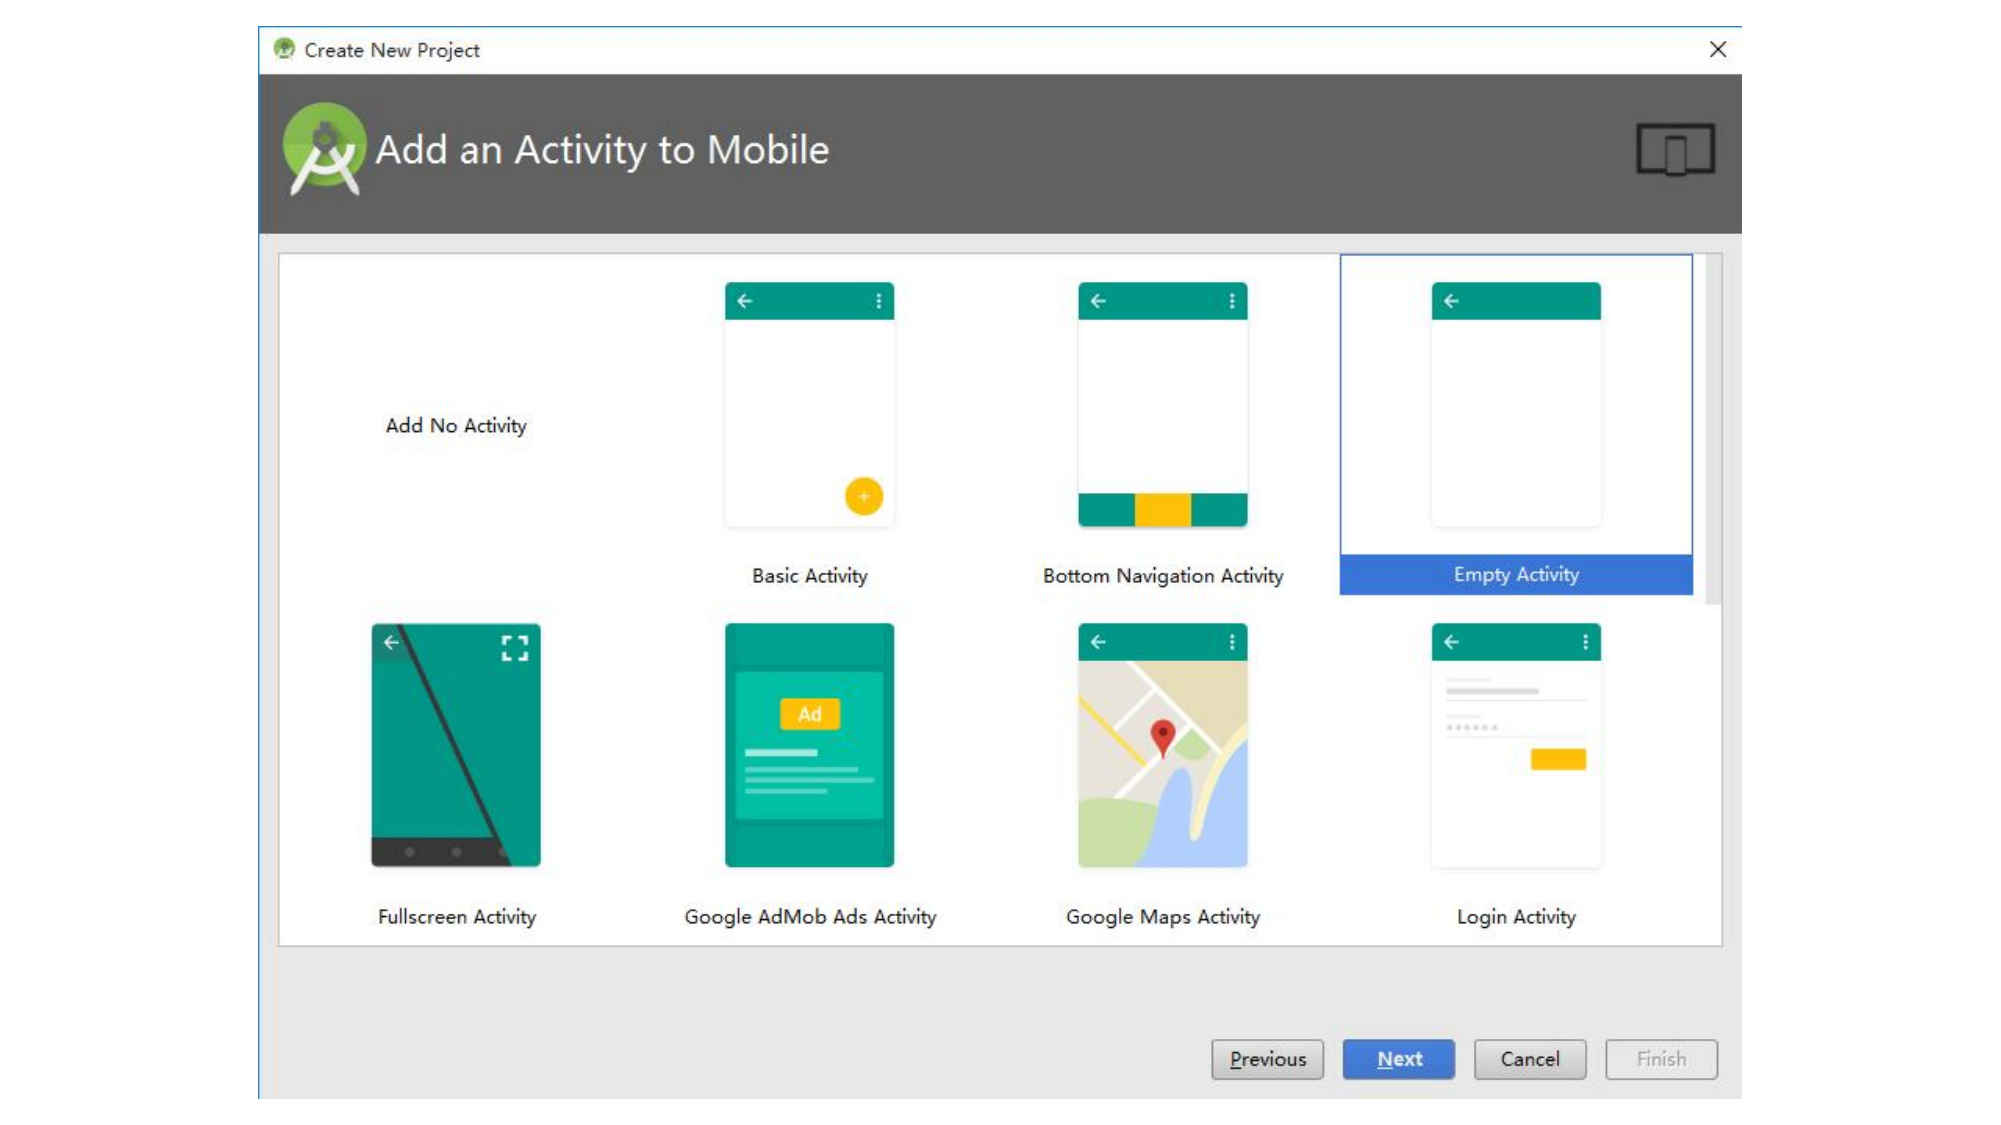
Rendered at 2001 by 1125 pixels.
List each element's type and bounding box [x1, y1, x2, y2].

picture [258, 26, 1742, 1099]
